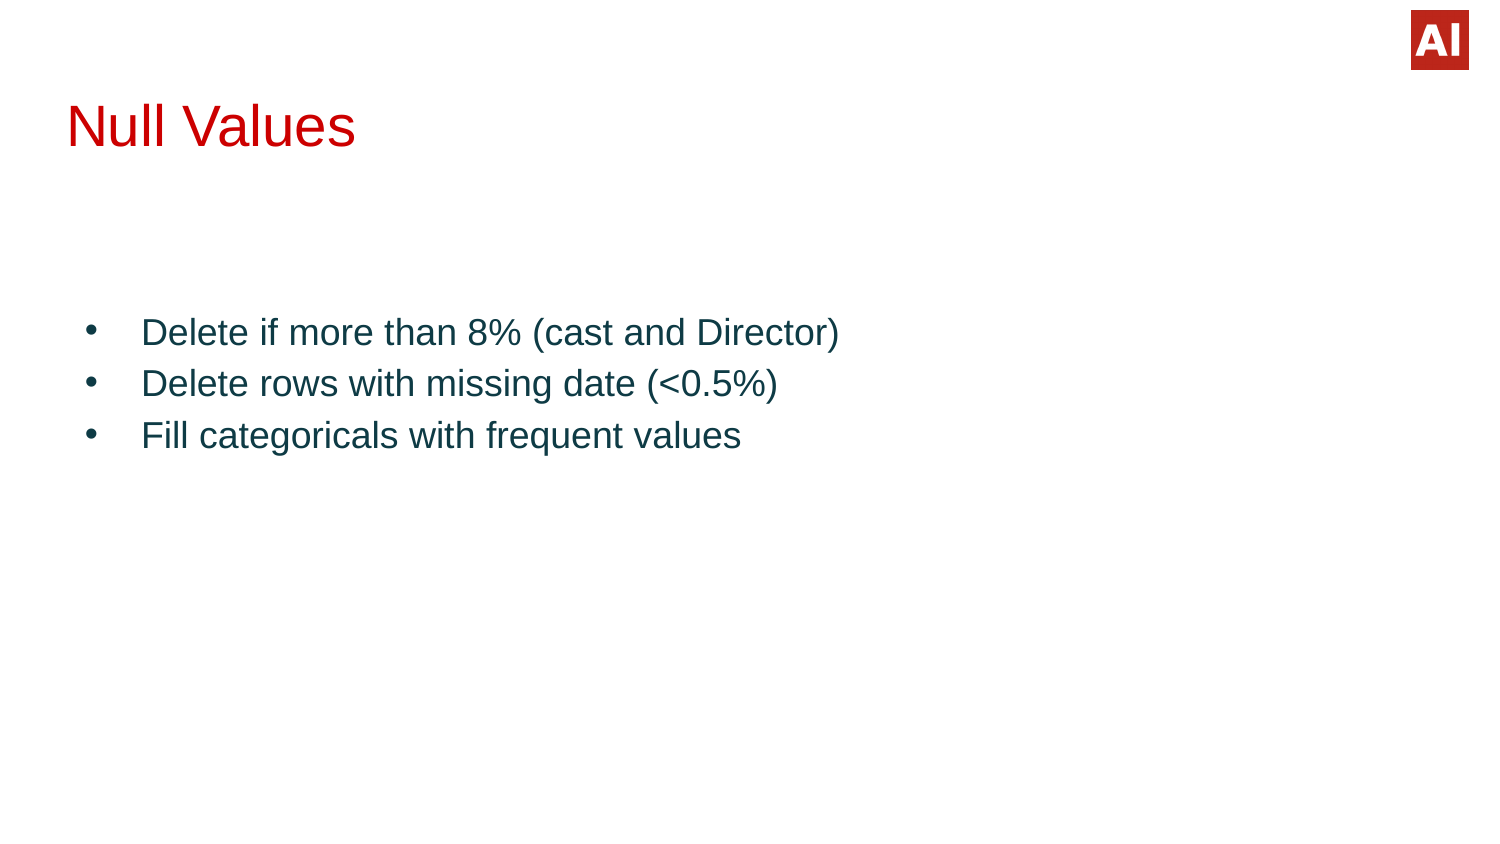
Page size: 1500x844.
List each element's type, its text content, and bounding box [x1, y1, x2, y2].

list Delete if more than 8% (cast and Director) Delete rows with missing date (<0.5%) Fill categoricals with frequent values [51, 189, 1449, 750]
picture [1411, 10, 1469, 70]
title Null Values [51, 72, 1449, 167]
